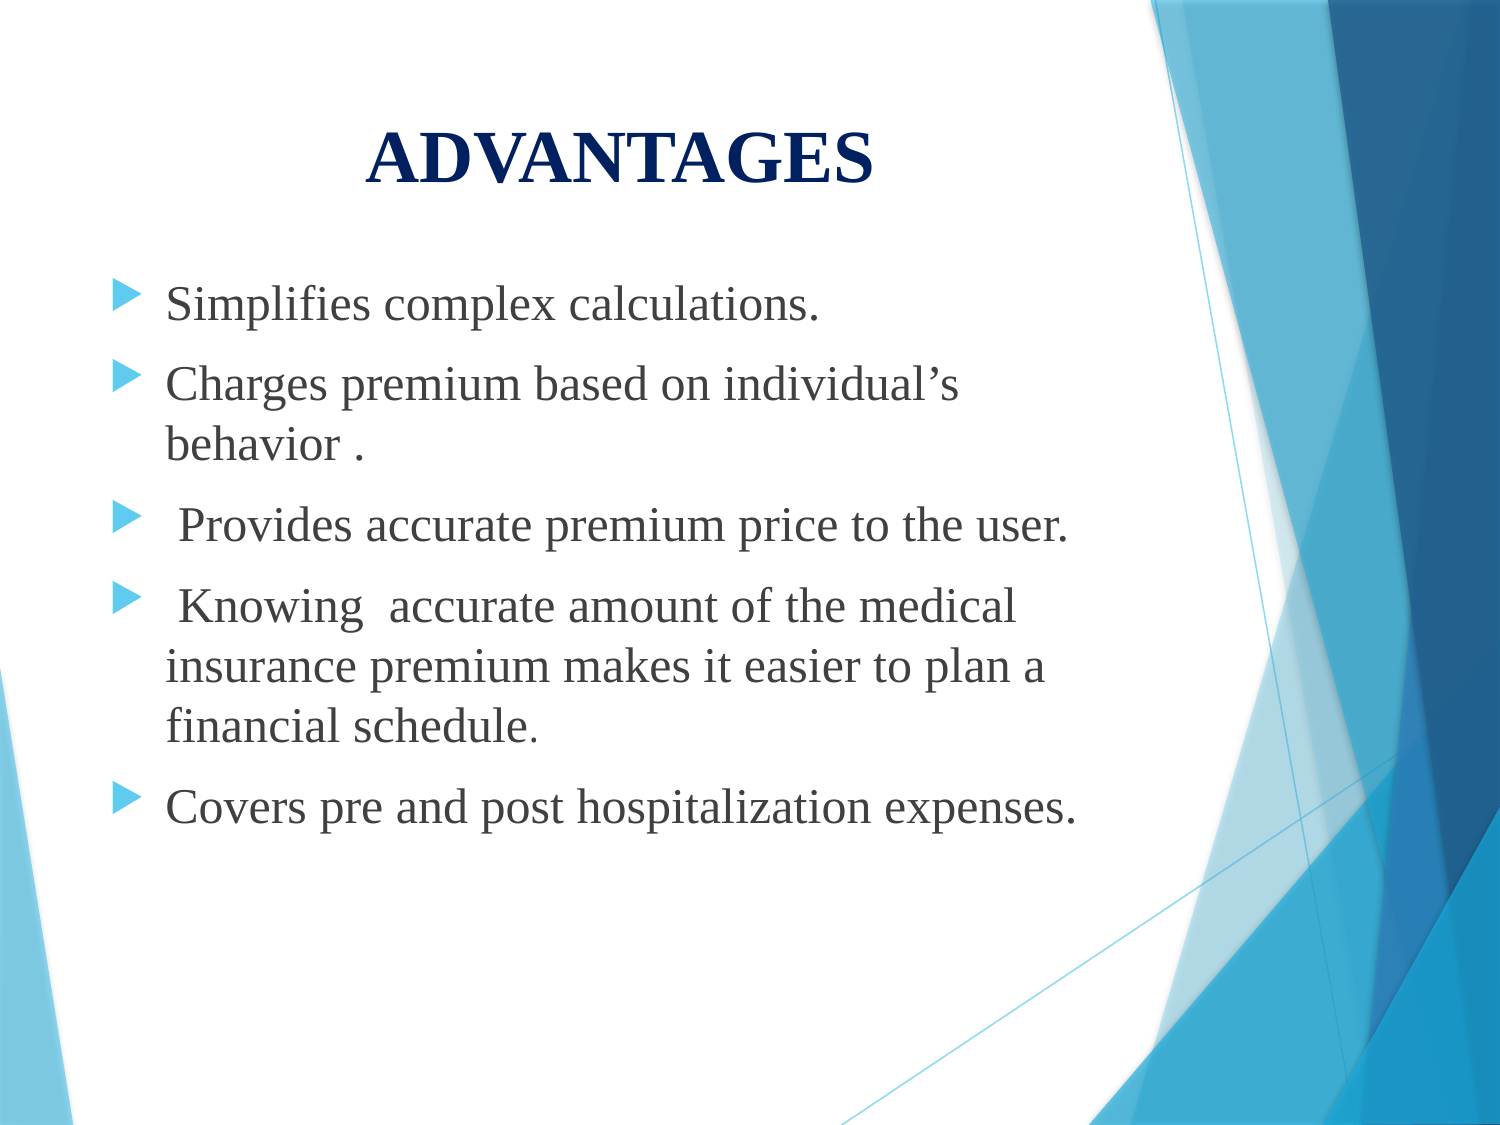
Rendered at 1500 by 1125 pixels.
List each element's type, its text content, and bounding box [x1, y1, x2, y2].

list Simplifies complex calculations. Charges premium based on individual’s behavior . Provides accurate premium price to the user. Knowing accurate amount of the medical insurance premium makes it easier to plan a financial schedule. Covers pre and post hospitalization expenses. [94, 262, 1136, 900]
title ADVANTAGES [99, 99, 1142, 317]
